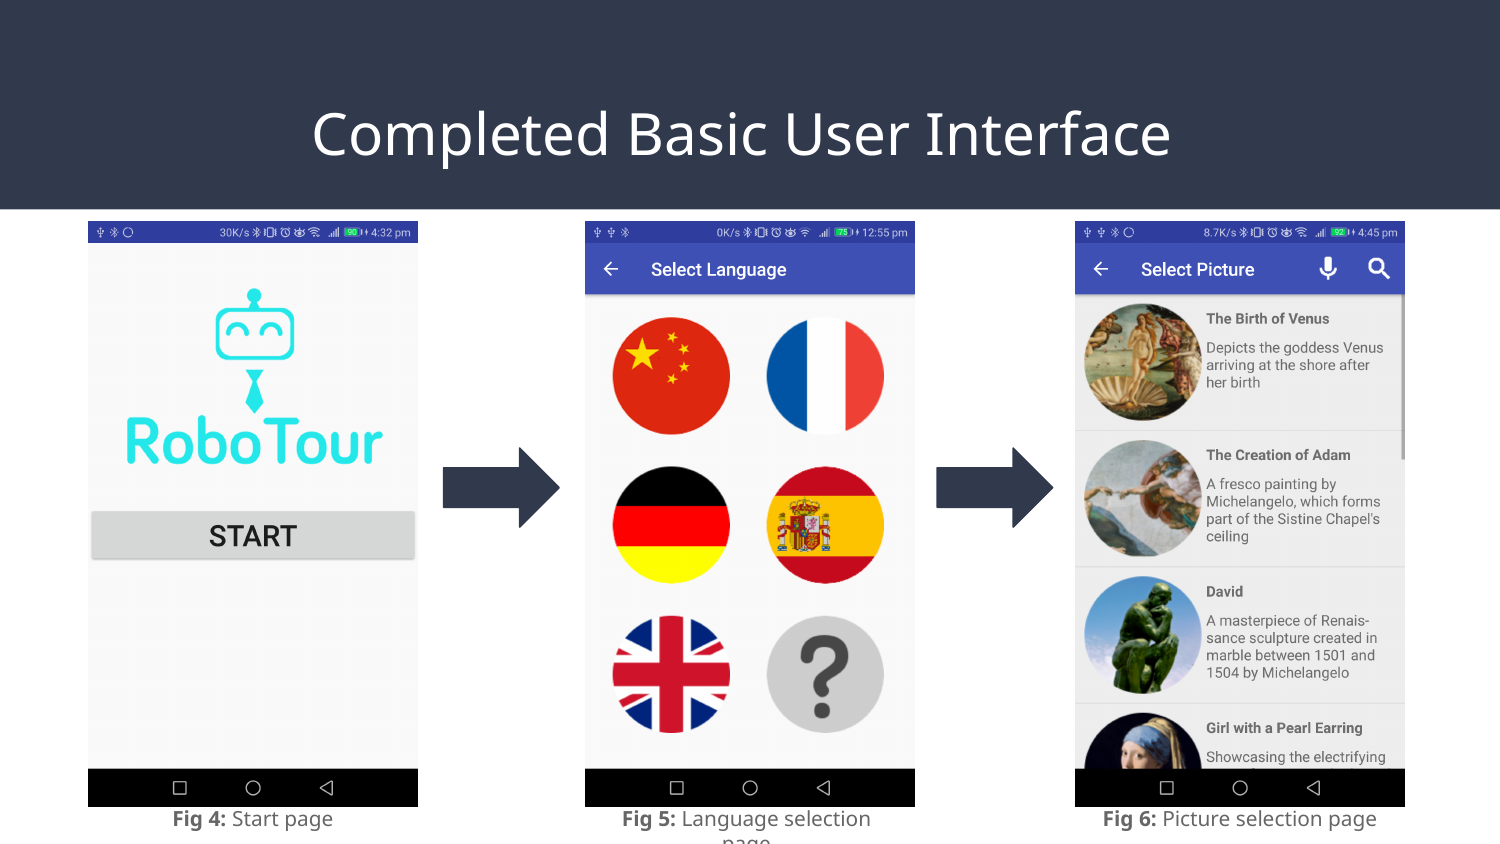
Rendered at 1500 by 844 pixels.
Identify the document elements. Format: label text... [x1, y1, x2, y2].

picture [88, 221, 418, 807]
title Completed Basic User Interface [51, 82, 1449, 185]
text_box Fig 6: Picture selection page [1075, 815, 1405, 836]
text_box Fig 4: Start page [88, 814, 418, 836]
picture [585, 221, 915, 807]
picture [1075, 221, 1405, 807]
text_box [443, 448, 560, 528]
text_box [937, 448, 1053, 528]
text_box Fig 5: Language selection page [579, 790, 913, 836]
